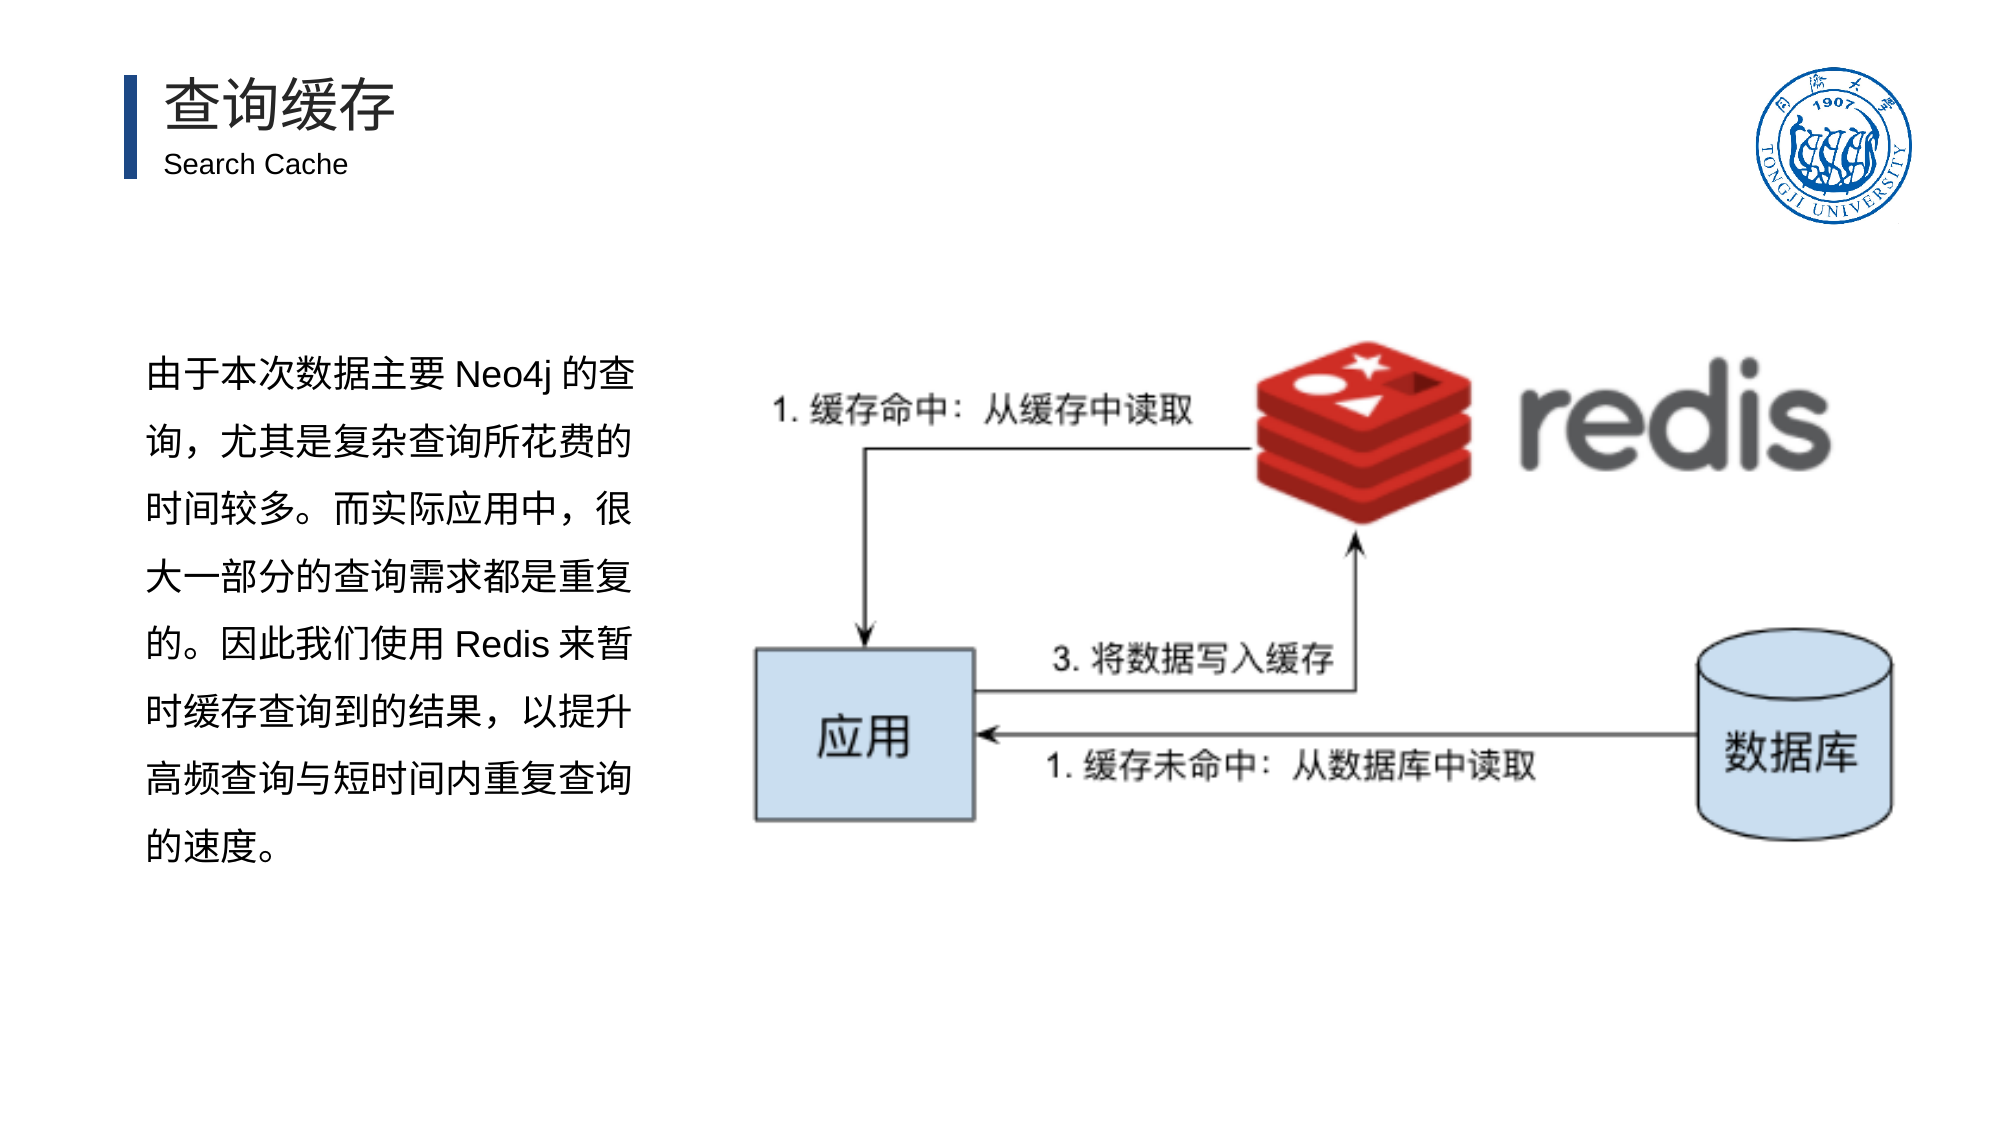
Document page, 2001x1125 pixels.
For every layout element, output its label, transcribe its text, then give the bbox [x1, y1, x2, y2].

text_box Search Cache [148, 137, 560, 188]
text_box 由于本次数据主要Neo4j的查询，尤其是复杂查询所花费的时间较多。而实际应用中，很大一部分的查询需求都是重复的。因此我们使用Redis来暂时缓存查询到的结果，以提升高频查询与短时间内重复查询的速度。 [130, 320, 665, 876]
text_box 查询缓存 [148, 60, 615, 146]
picture [1754, 67, 1912, 225]
picture [744, 320, 1912, 854]
